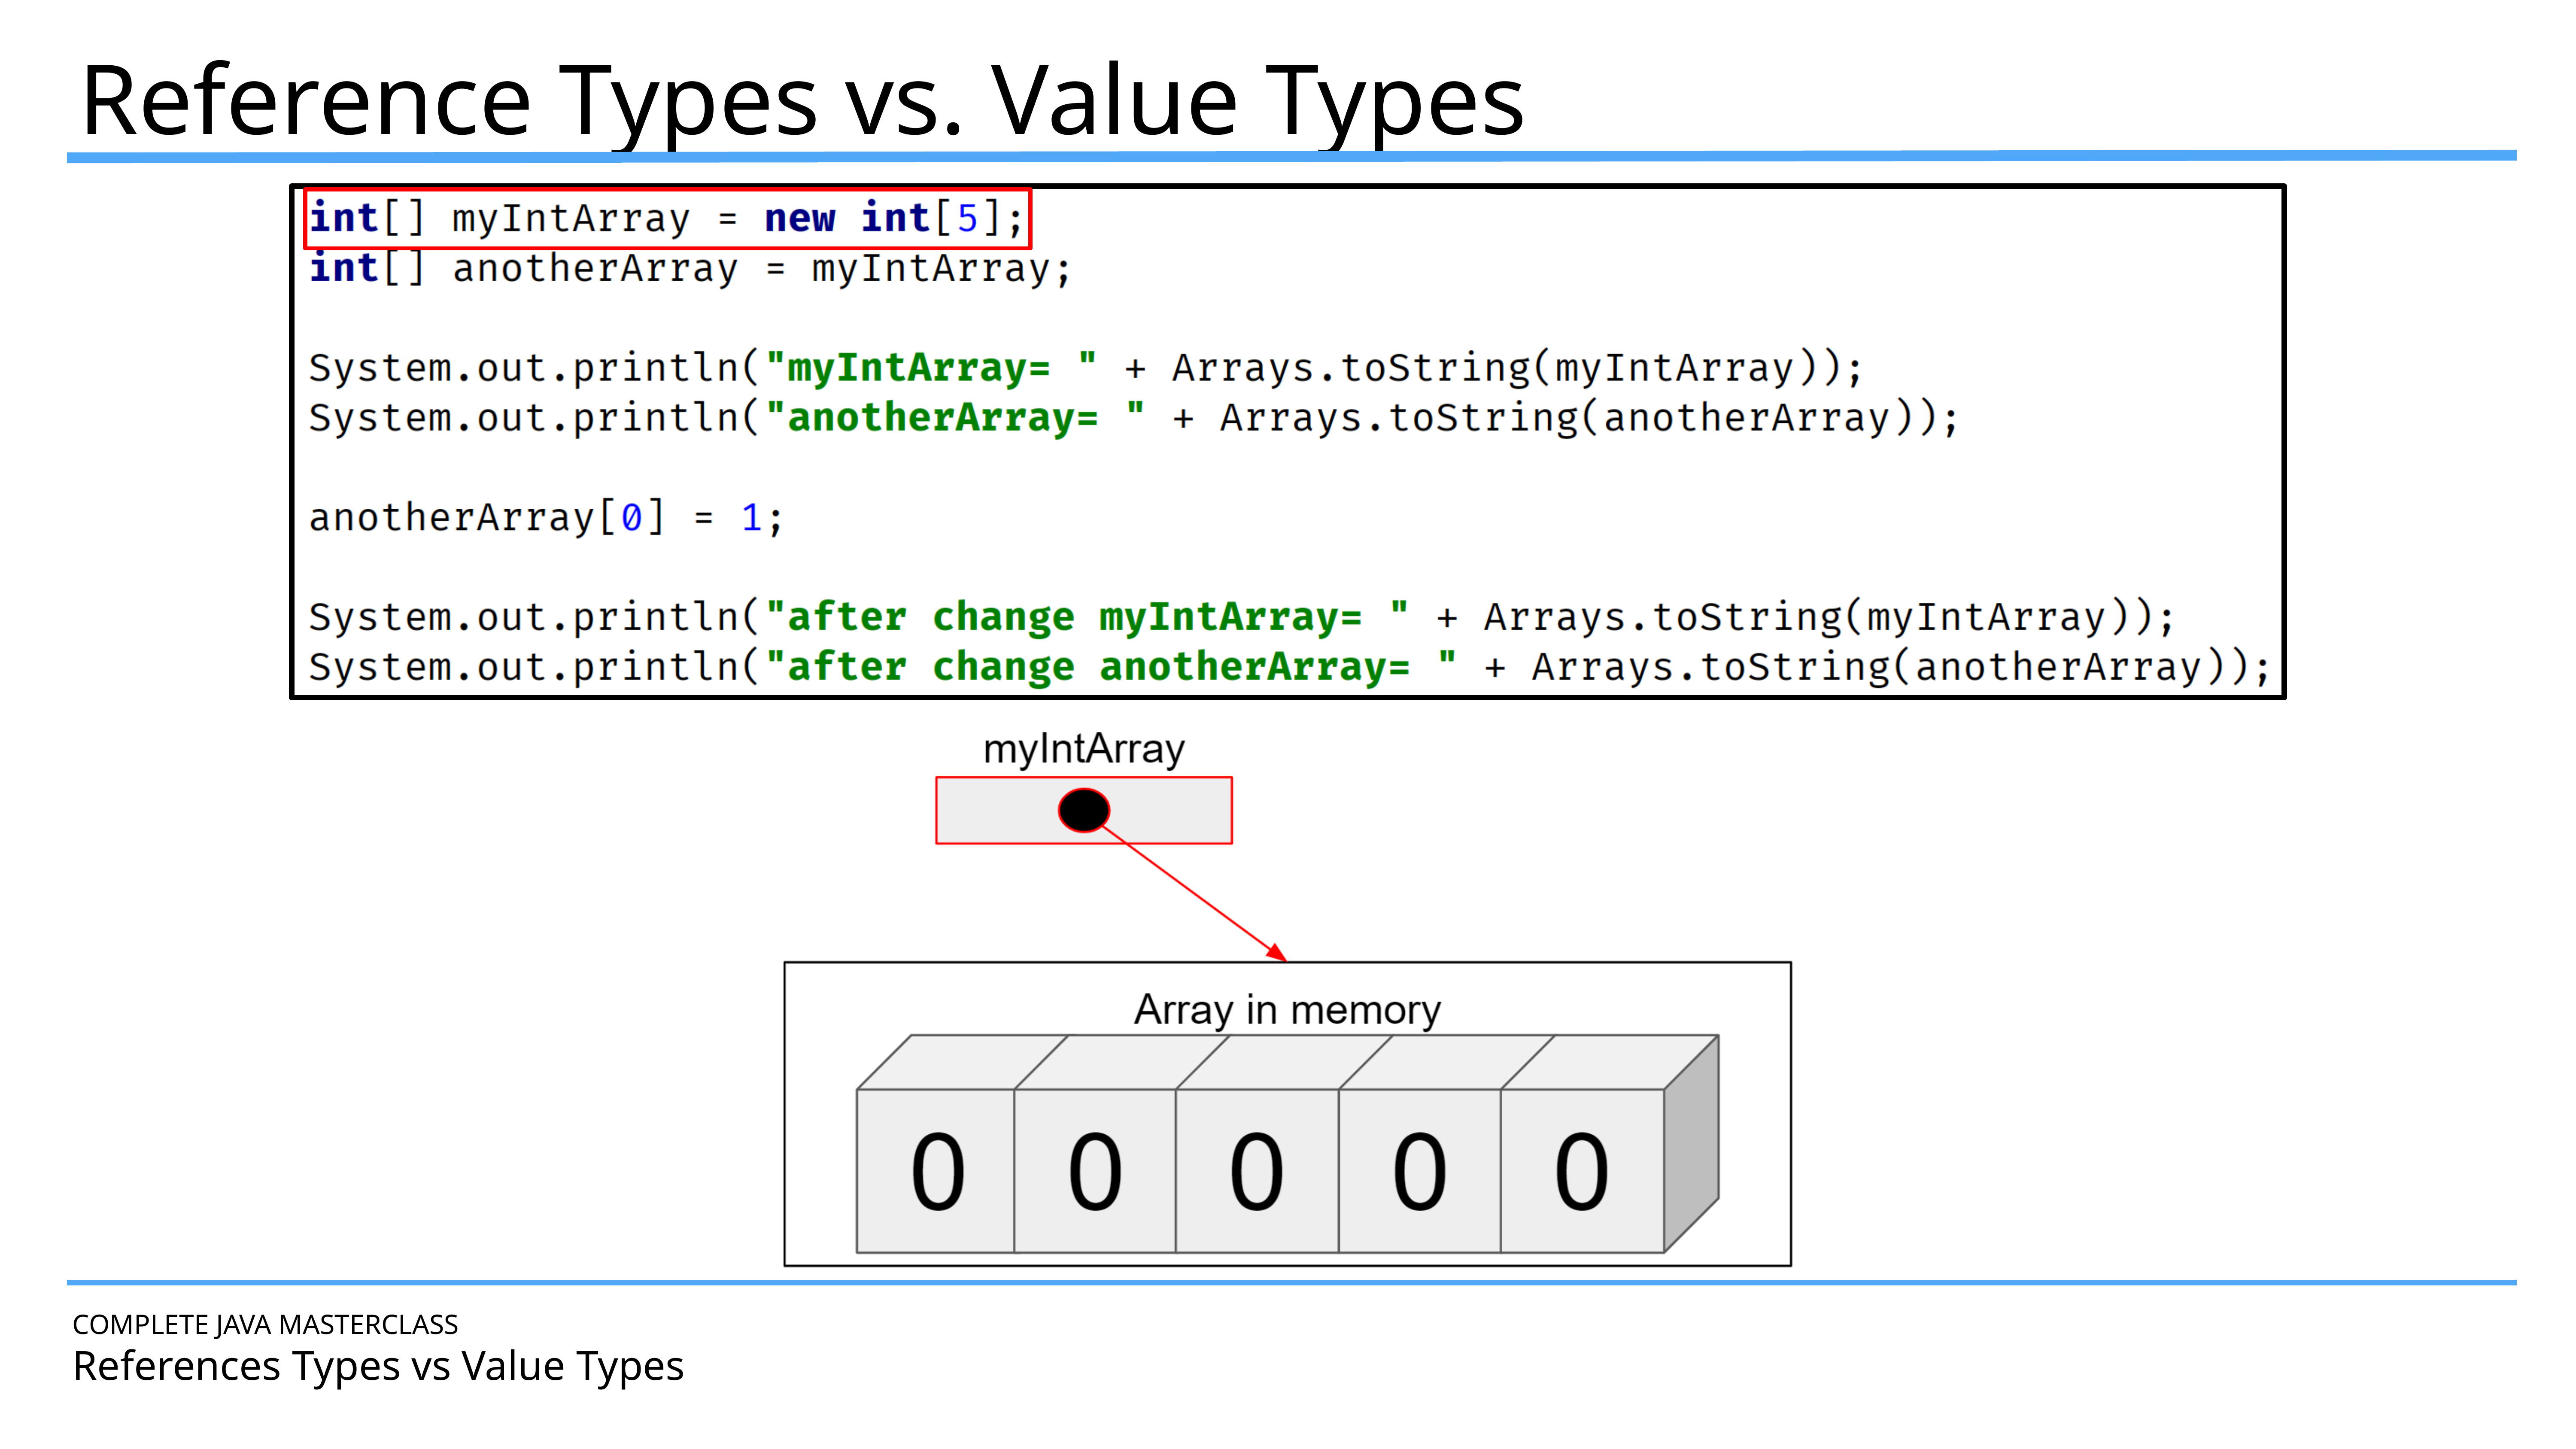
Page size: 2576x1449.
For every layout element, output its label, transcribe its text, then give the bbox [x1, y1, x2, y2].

text_box Reference Types vs. Value Types [73, 32, 1533, 159]
picture [783, 729, 1793, 1268]
picture [306, 195, 2270, 693]
text_box [291, 185, 2285, 699]
text_box [304, 188, 1031, 193]
text_box COMPLETE JAVA MASTERCLASS References Types vs Value Types [67, 1302, 1195, 1394]
